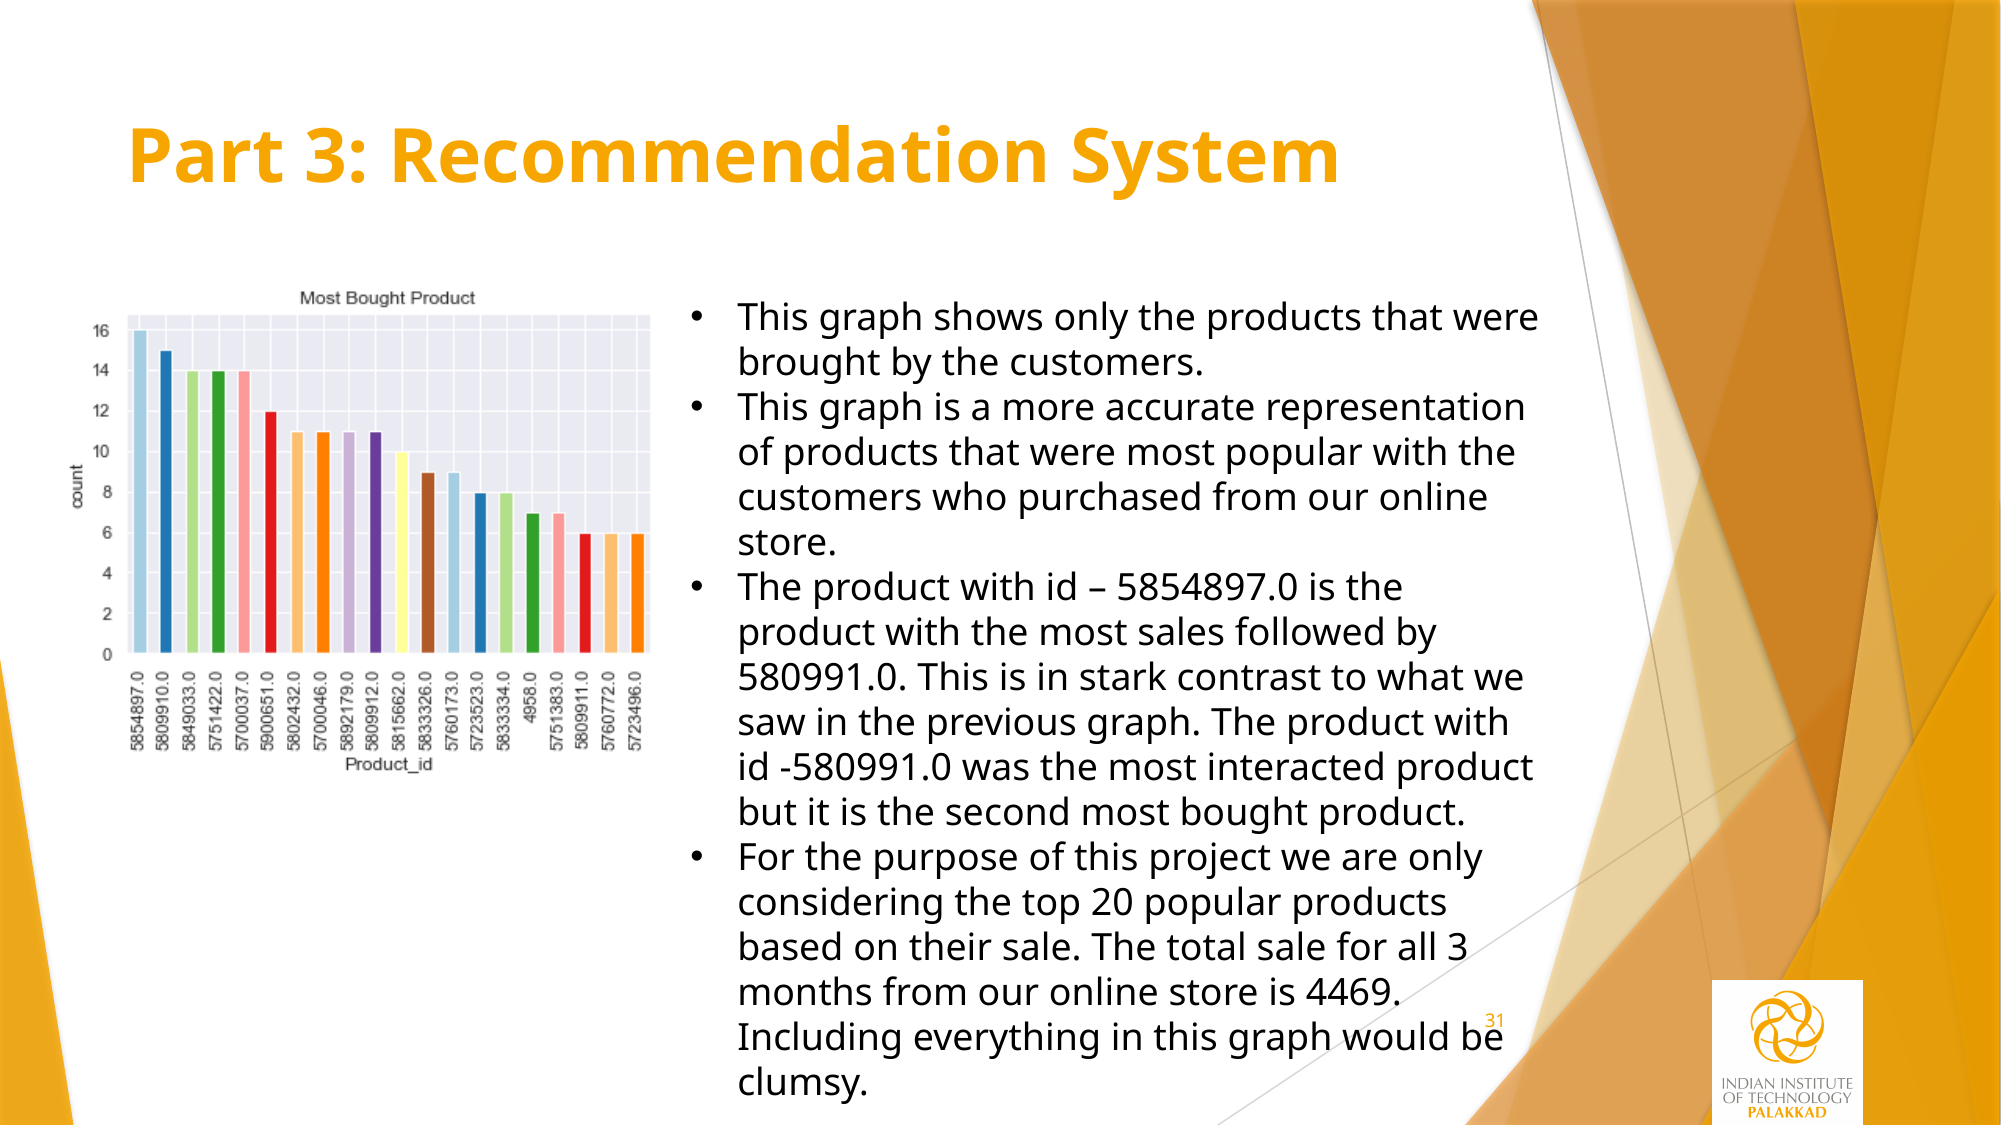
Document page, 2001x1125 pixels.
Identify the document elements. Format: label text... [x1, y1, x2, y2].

picture [1712, 980, 1863, 1125]
title Part 3: Recommendation System [111, 99, 1522, 317]
picture [55, 272, 663, 798]
text_box This graph shows only the products that were brought by the customers. This graph is a more accurate representation of products that were most popular with the customers who purchased from our online store. The product with id – 5854897.0 is the product with the most sales followed by 580991.0. This is in stark contrast to what we saw in the previous graph. The product with id -580991.0 was the most interacted product but it is the second most bought product. For the purpose of this project we are only considering the top 20 popular products based on their sale. The total sale for all 3 months from our online store is 4469. Including everything in this graph would be clumsy. [675, 285, 1559, 1111]
slide_number 31 [1409, 991, 1522, 1051]
